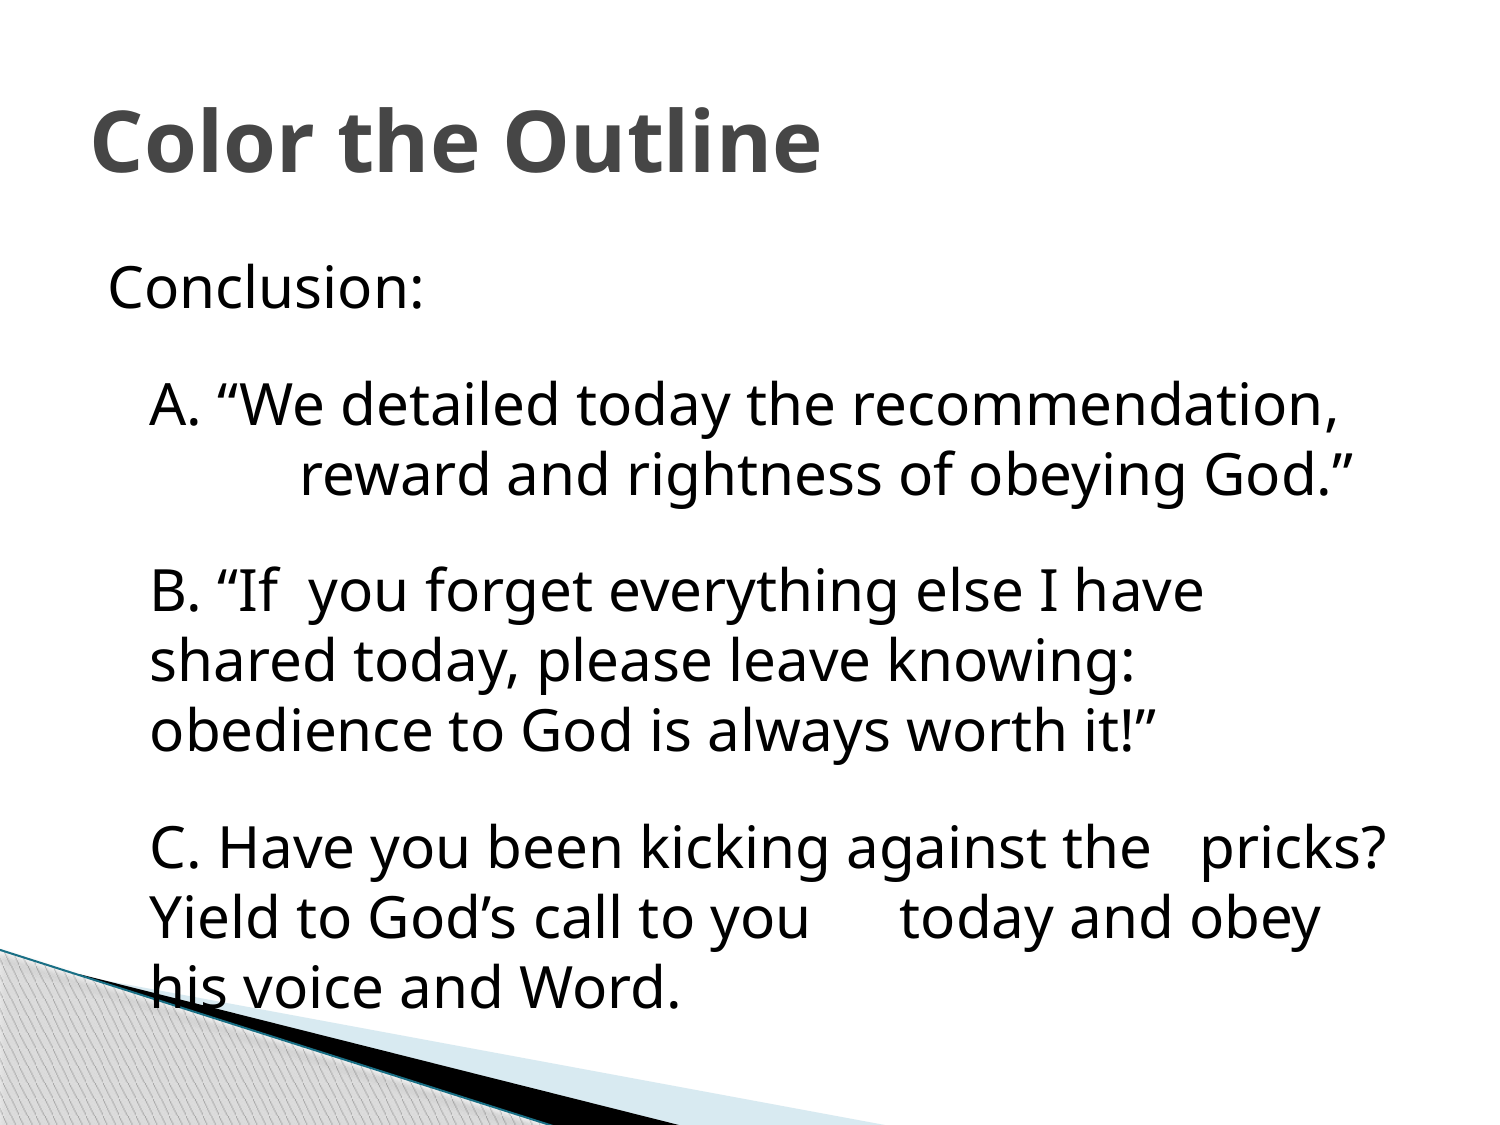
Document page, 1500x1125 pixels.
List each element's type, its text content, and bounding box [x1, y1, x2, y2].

list Conclusion: A. “We detailed today the recommendation, reward and rightness of obeying God.” B. “If you forget everything else I have shared today, please leave knowing: obedience to God is always worth it!” C. Have you been kicking against the pricks? Yield to God’s call to you today and obey his voice and Word. [75, 243, 1425, 986]
title Color the Outline [75, 45, 1425, 233]
